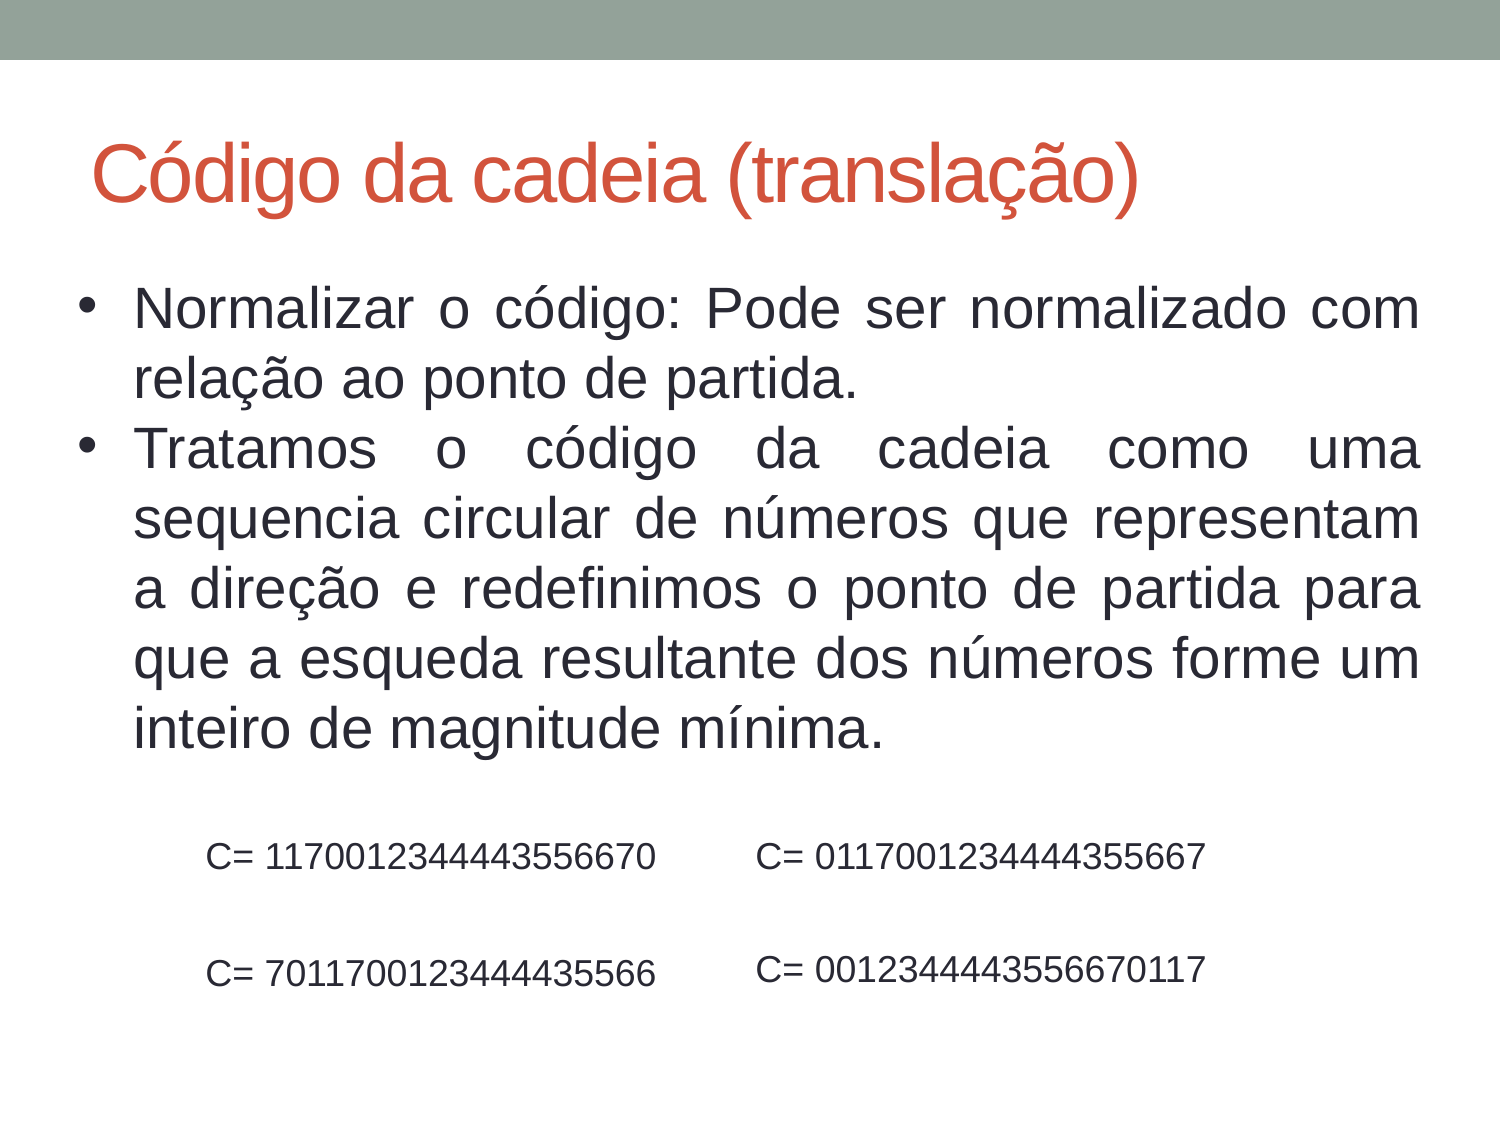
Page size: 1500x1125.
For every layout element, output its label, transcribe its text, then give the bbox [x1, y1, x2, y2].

text_box Normalizar o código: Pode ser normalizado com relação ao ponto de partida. Tratamos o código da cadeia como uma sequencia circular de números que representam a direção e redefinimos o ponto de partida para que a esqueda resultante dos números forme um inteiro de magnitude mínima. [62, 262, 1438, 768]
text_box C= 1170012344443556670 [190, 824, 672, 885]
text_box C= 7011700123444435566 [190, 941, 672, 1002]
text_box C= 0012344443556670117 [740, 937, 1222, 998]
text_box C= 0117001234444355667 [740, 824, 1222, 885]
title Código da cadeia (translação) [75, 87, 1425, 250]
